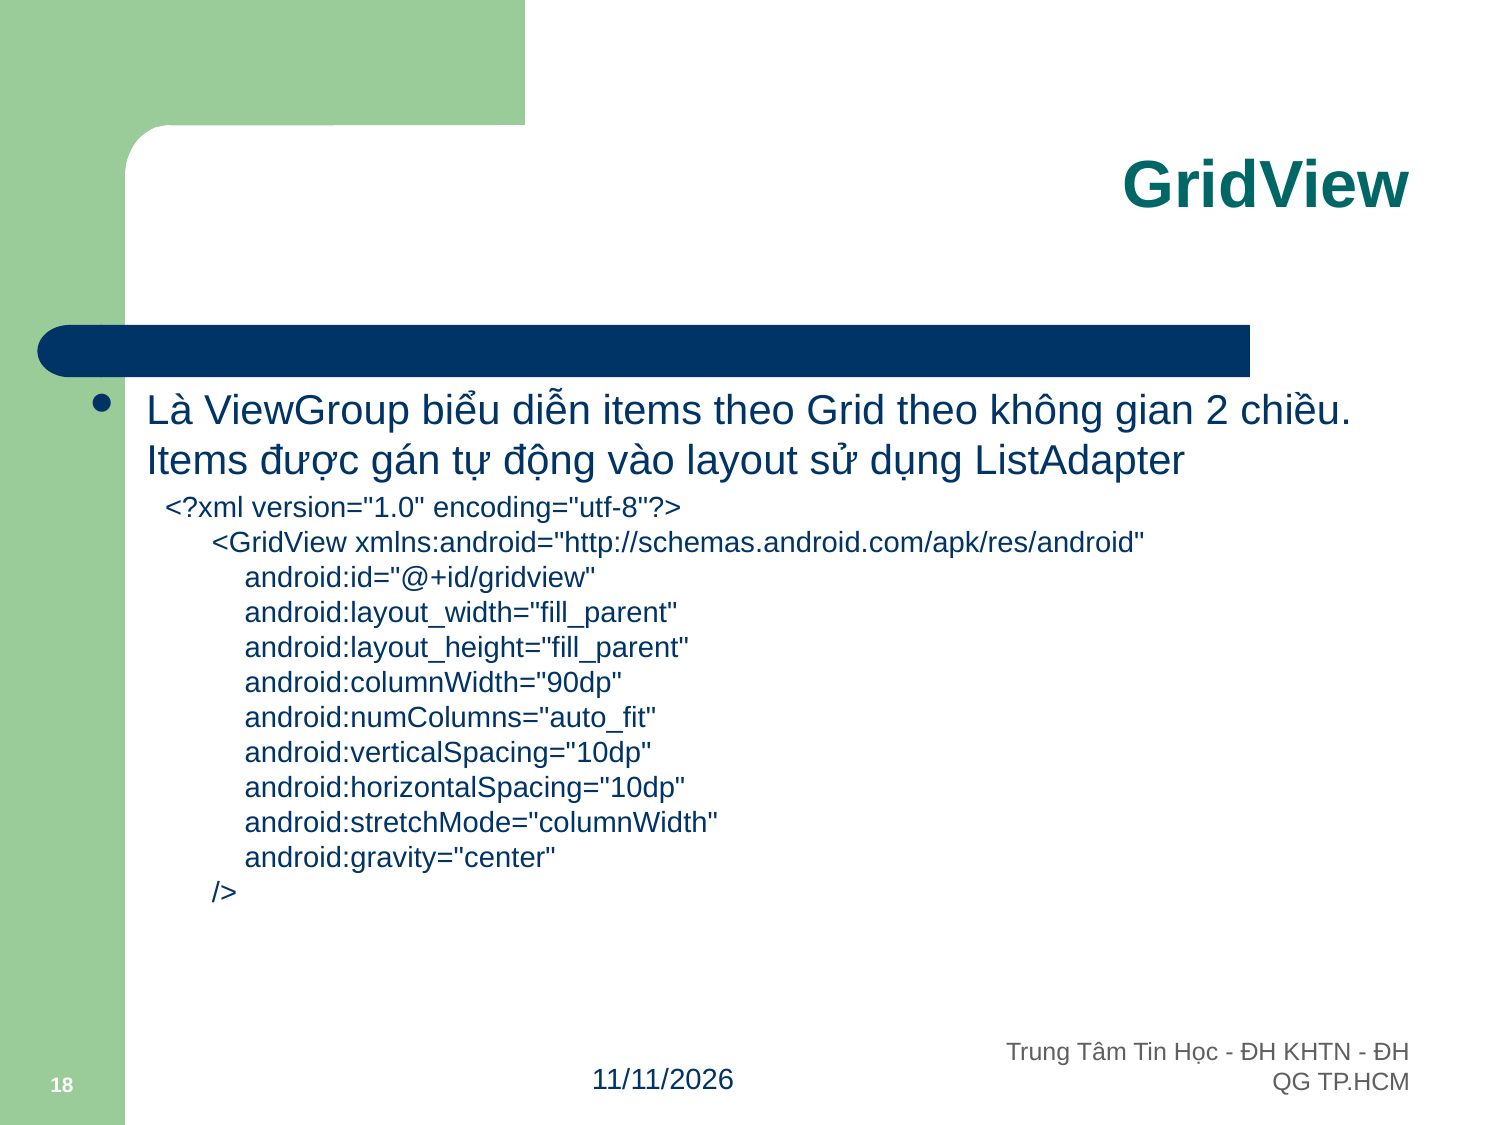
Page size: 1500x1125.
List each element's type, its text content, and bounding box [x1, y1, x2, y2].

title GridView [74, 124, 1426, 231]
list Là ViewGroup biểu diễn items theo Grid theo không gian 2 chiều. Items được gán tự động vào layout sử dụng ListAdapter <?xml version="1.0" encoding="utf-8"?> <GridView xmlns:android="http://schemas.android.com/apk/res/android" android:id="@+id/gridview" android:layout_width="fill_parent" android:layout_height="fill_parent" android:columnWidth="90dp" android:numColumns="auto_fit" android:verticalSpacing="10dp" android:horizontalSpacing="10dp" android:stretchMode="columnWidth" android:gravity="center" /> [74, 374, 1426, 1006]
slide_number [399, 1024, 750, 1104]
slide_number 18 [13, 1023, 111, 1105]
footer Trung Tâm Tin Học - ĐH KHTN - ĐH QG TP.HCM [949, 1024, 1426, 1104]
